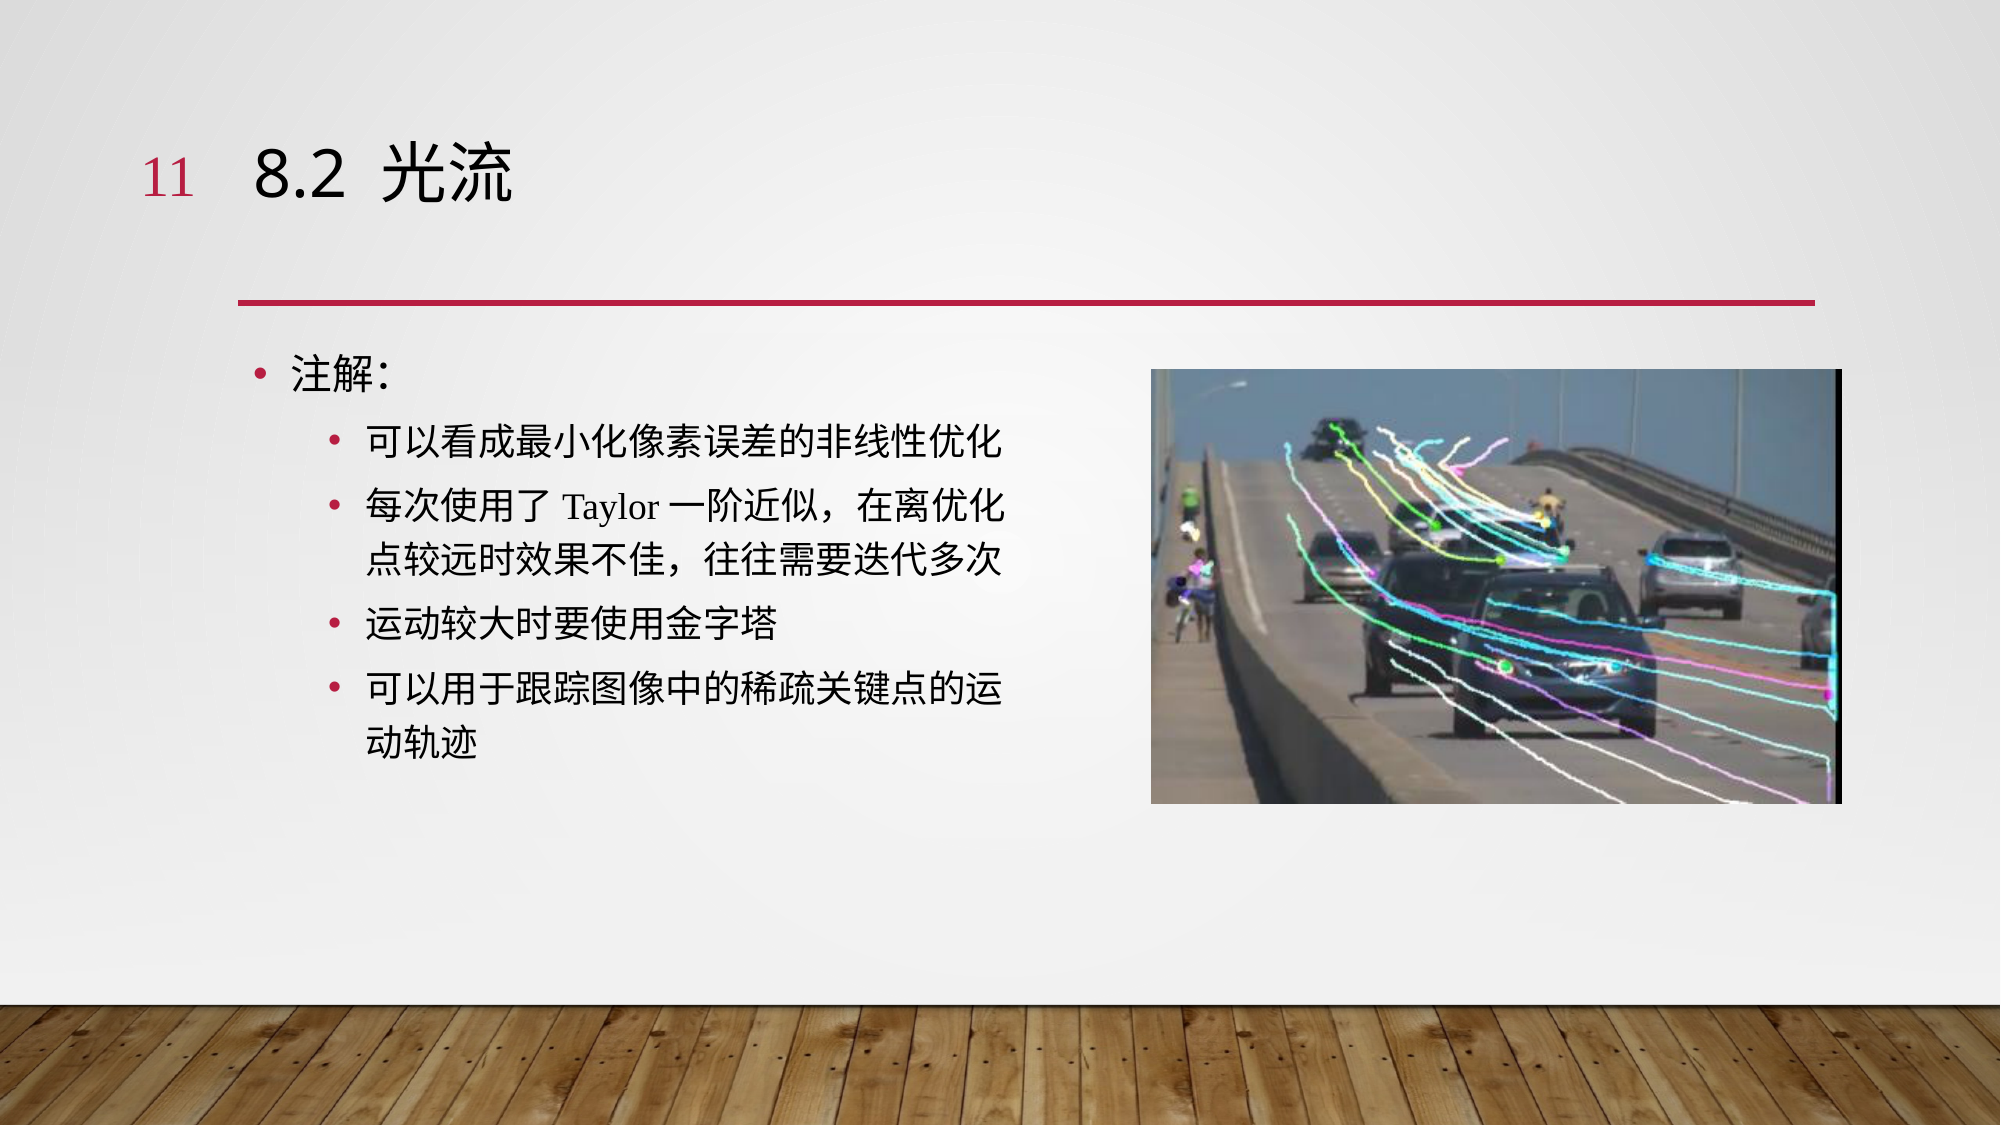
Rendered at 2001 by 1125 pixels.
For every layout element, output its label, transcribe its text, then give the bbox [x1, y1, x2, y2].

list 注解： 可以看成最小化像素误差的非线性优化 每次使用了Taylor一阶近似，在离优化点较远时效果不佳，往往需要迭代多次 运动较大时要使用金字塔 可以用于跟踪图像中的稀疏关键点的运动轨迹 [238, 330, 1041, 897]
title 8.2 光流 [238, 131, 1814, 305]
picture [1151, 368, 1843, 804]
slide_number 11 [78, 131, 212, 214]
picture [0, 1005, 2000, 1125]
